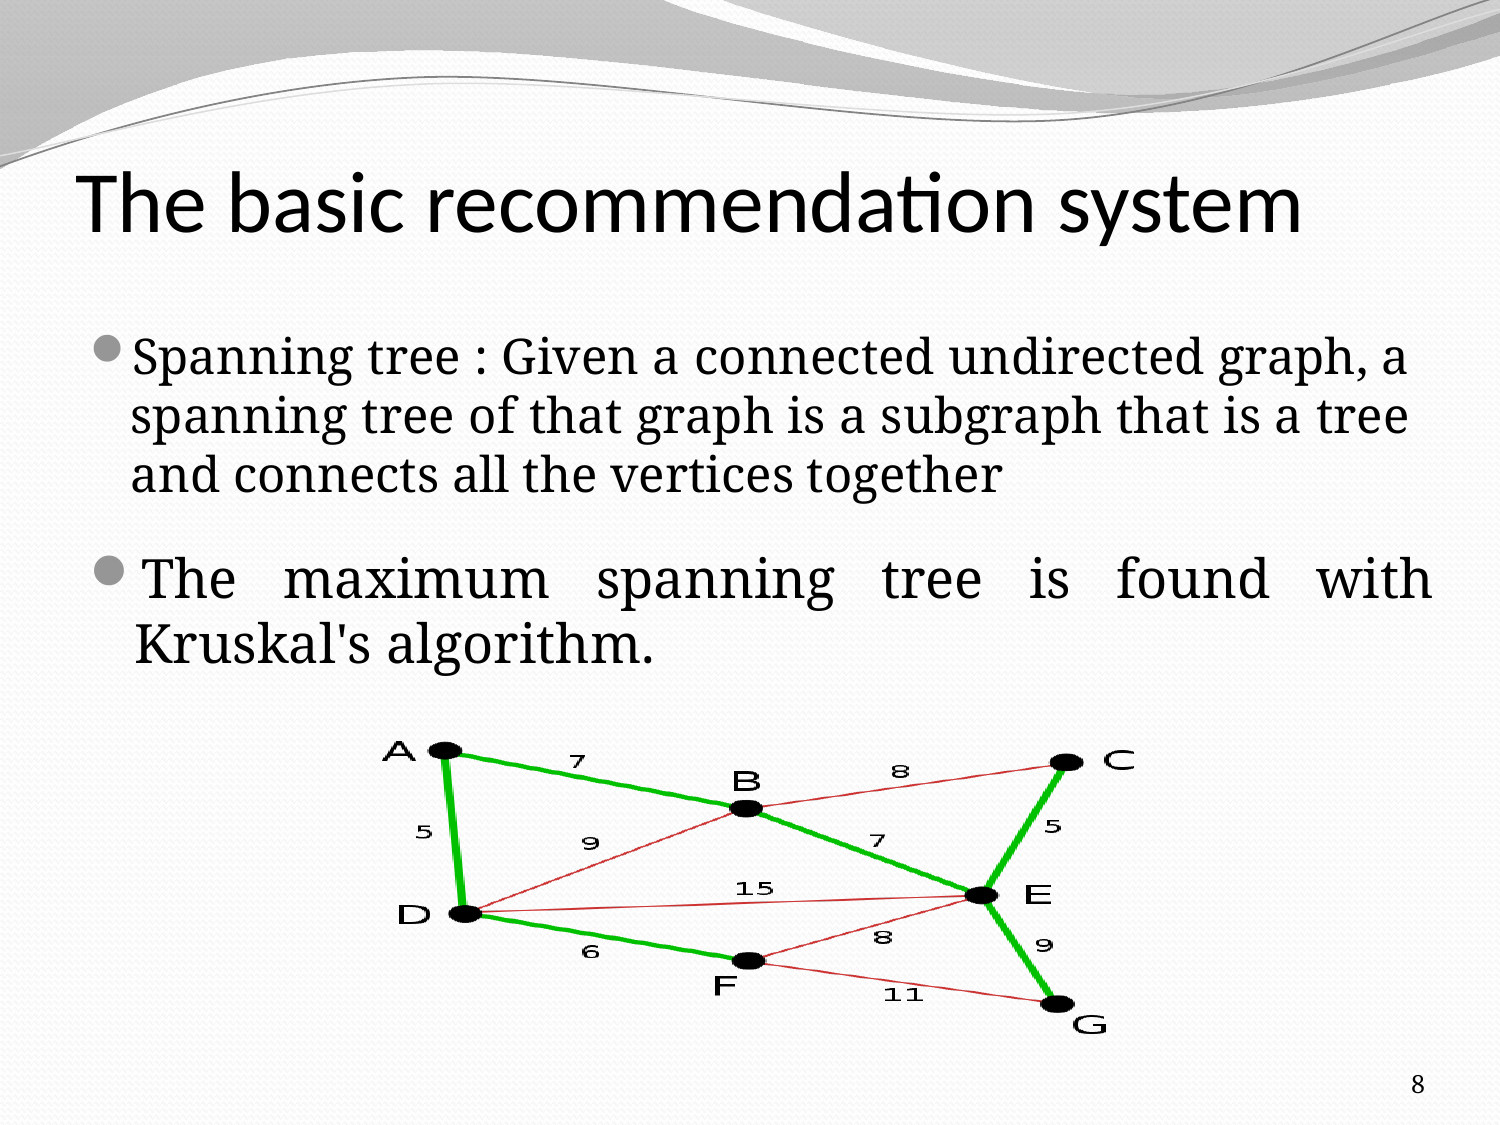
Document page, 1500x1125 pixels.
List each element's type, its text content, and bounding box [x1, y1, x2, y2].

text_box The maximum spanning tree is found with Kruskal's algorithm. [75, 537, 1450, 728]
picture [362, 724, 1144, 1063]
title The basic recommendation system [75, 62, 1425, 250]
list Spanning tree : Given a connected undirected graph, a spanning tree of that graph is a subgraph that is a tree and connects all the vertices together [75, 317, 1425, 537]
slide_number 8 [1299, 1042, 1425, 1103]
